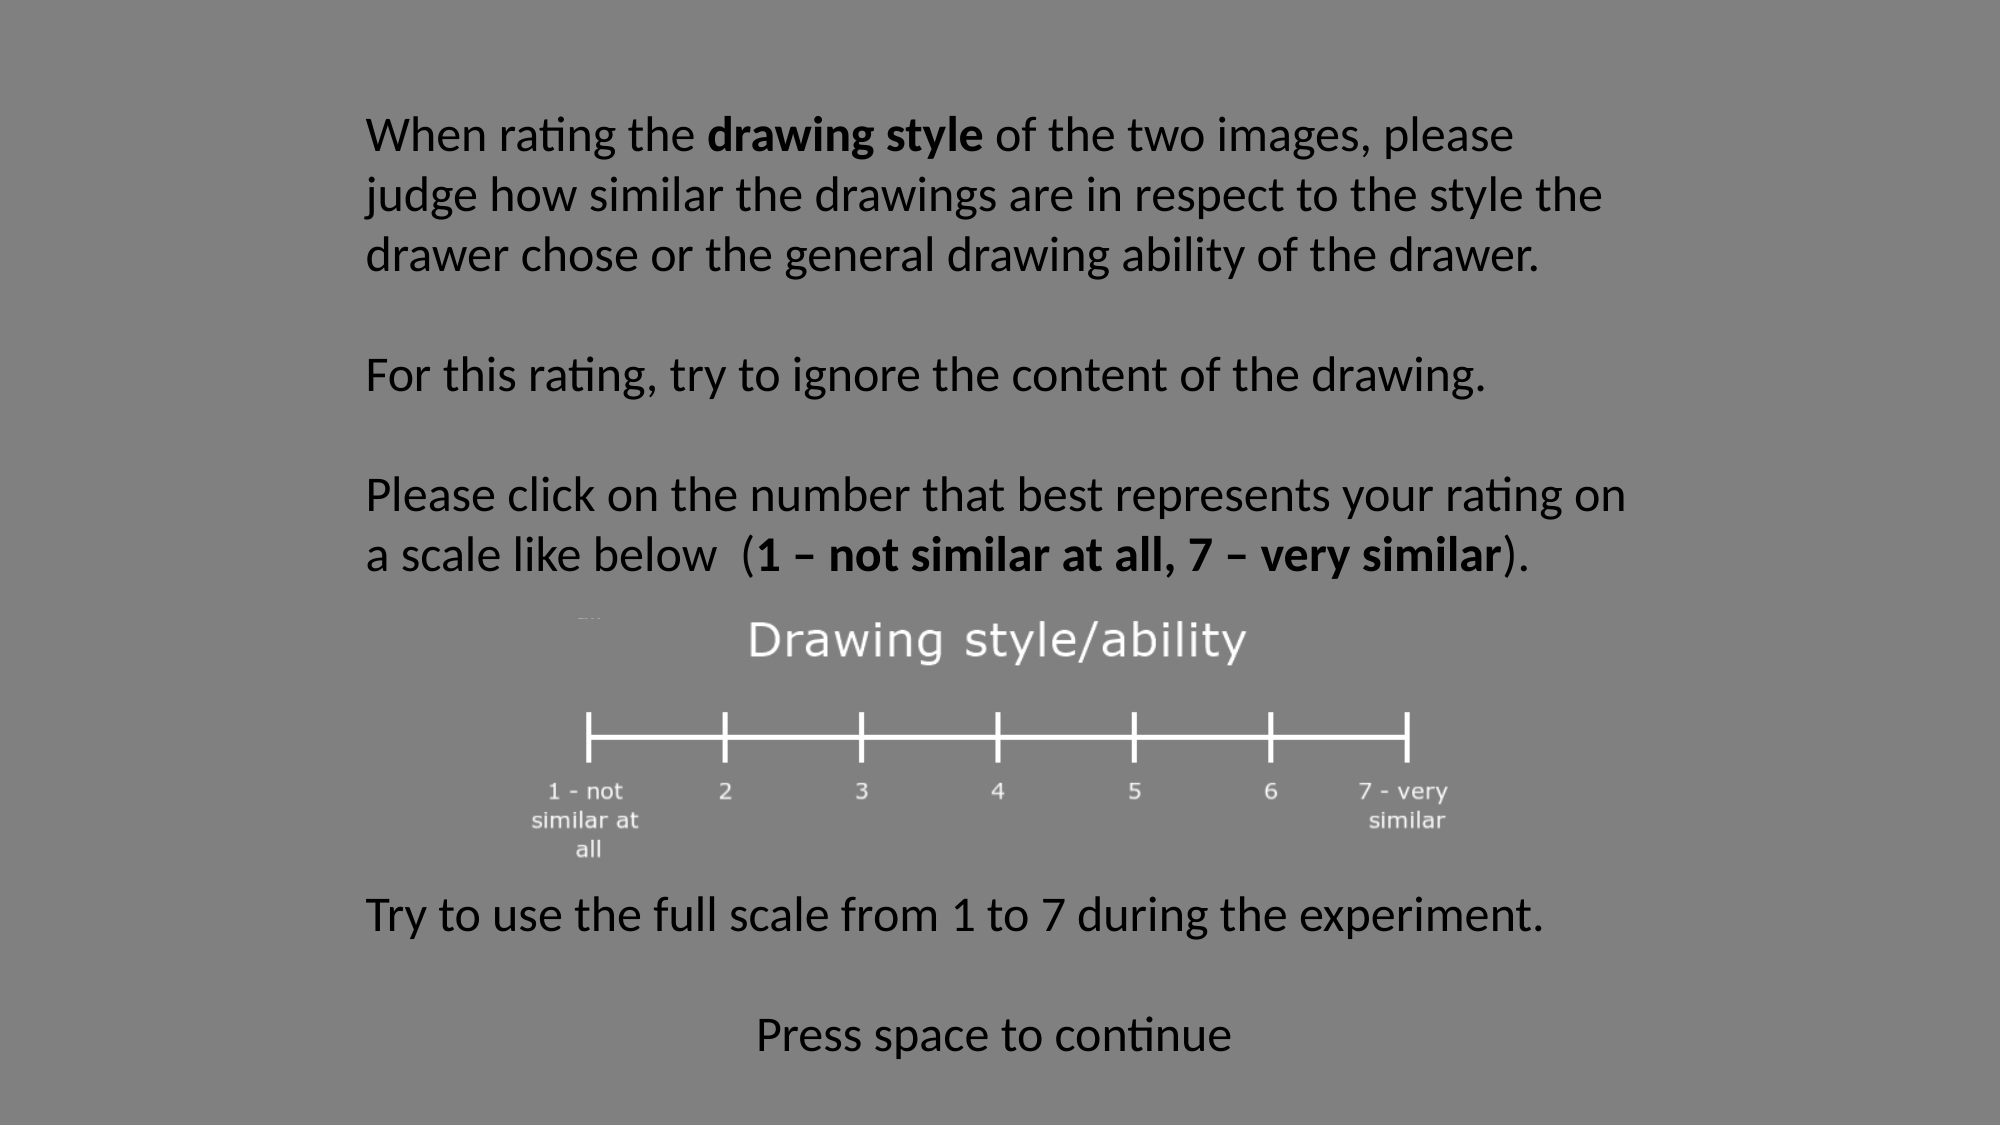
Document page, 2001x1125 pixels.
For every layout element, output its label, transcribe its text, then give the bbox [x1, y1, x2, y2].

picture [406, 618, 1594, 869]
text_box When rating the drawing style of the two images, please judge how similar the drawings are in respect to the style the drawer chose or the general drawing ability of the drawer. For this rating, try to ignore the content of the drawing. Please click on the number that best represents your rating on a scale like below (1 – not similar at all, 7 – very similar). Try to use the full scale from 1 to 7 during the experiment. Press space to continue [350, 94, 1649, 1125]
